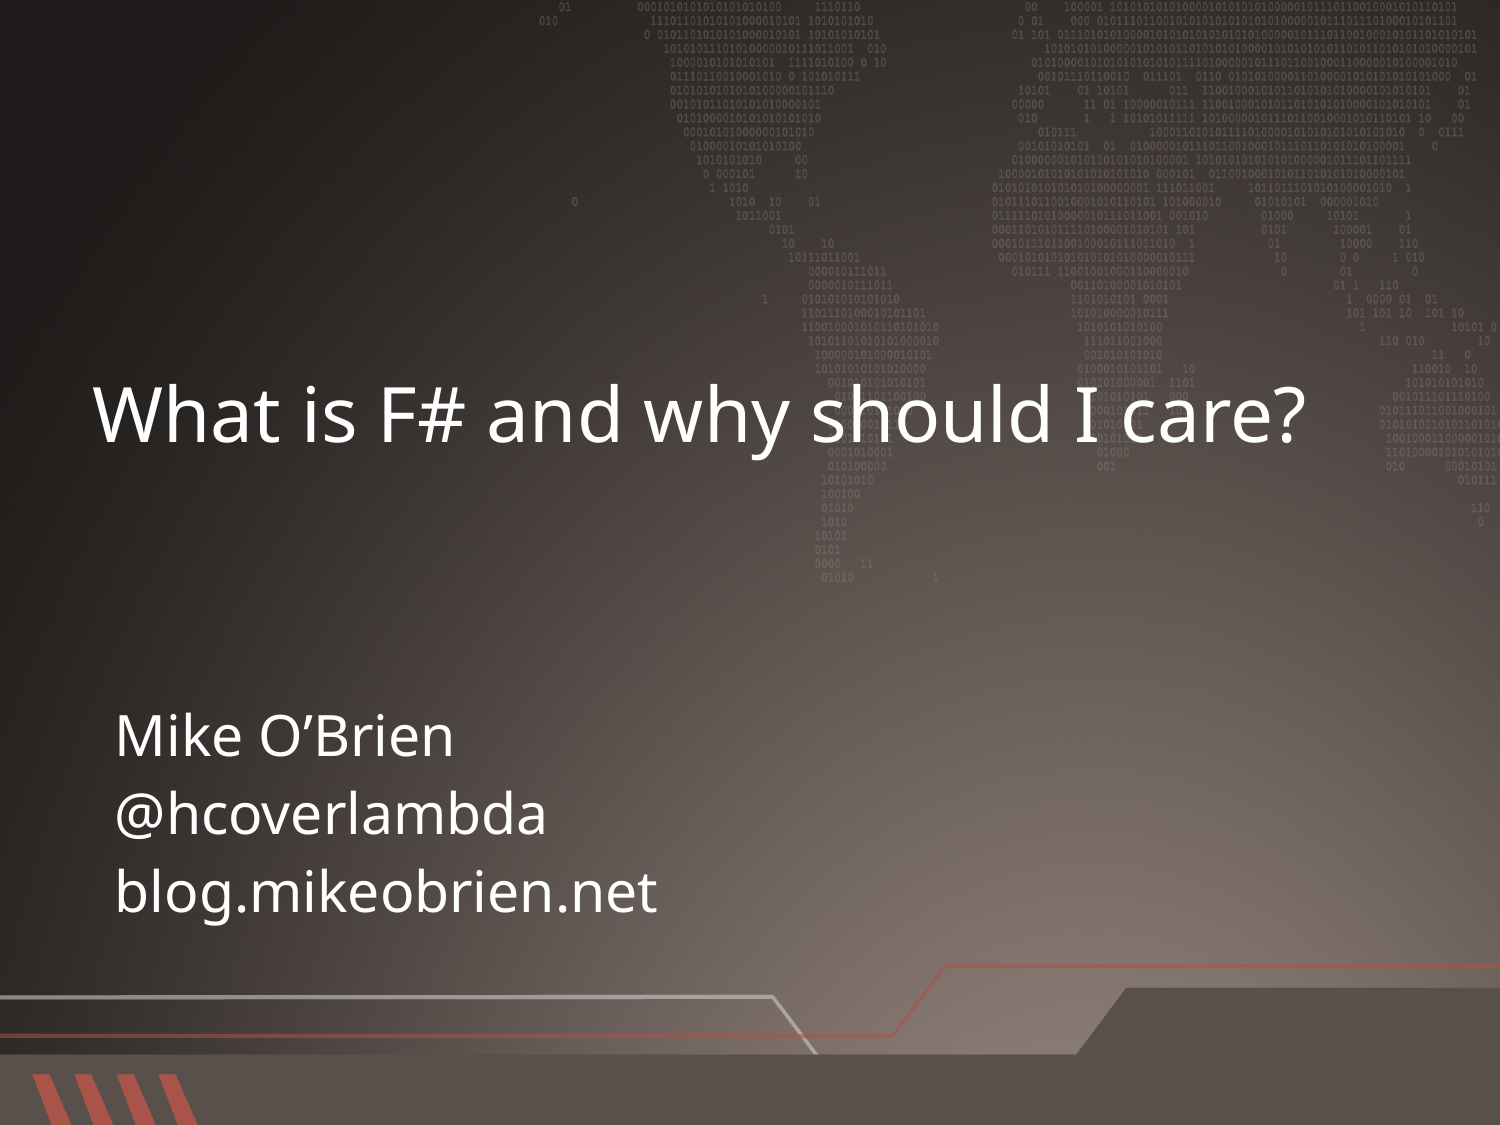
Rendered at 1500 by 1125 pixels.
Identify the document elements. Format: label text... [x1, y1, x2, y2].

picture [0, 0, 1500, 1125]
text_box Mike O’Brien @hcoverlambda blog.mikeobrien.net [99, 687, 1350, 938]
text_box What is F# and why should I care? [75, 299, 1325, 525]
